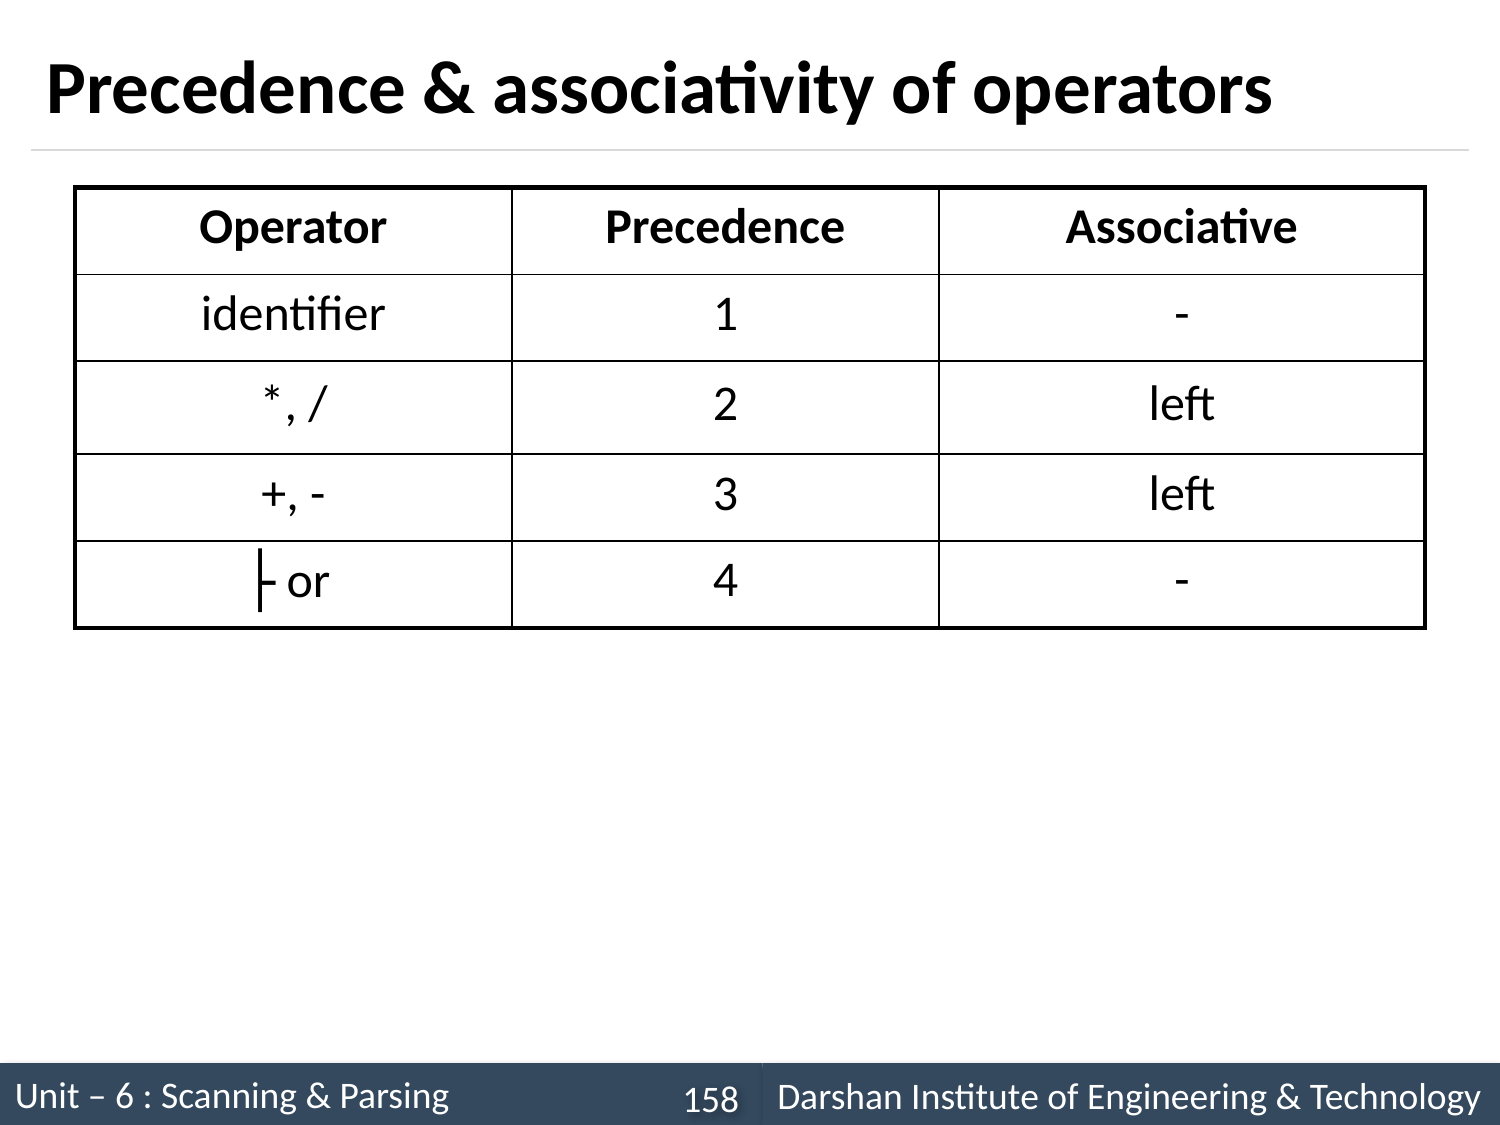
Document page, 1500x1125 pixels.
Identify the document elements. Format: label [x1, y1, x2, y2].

title [31, 17, 1469, 150]
